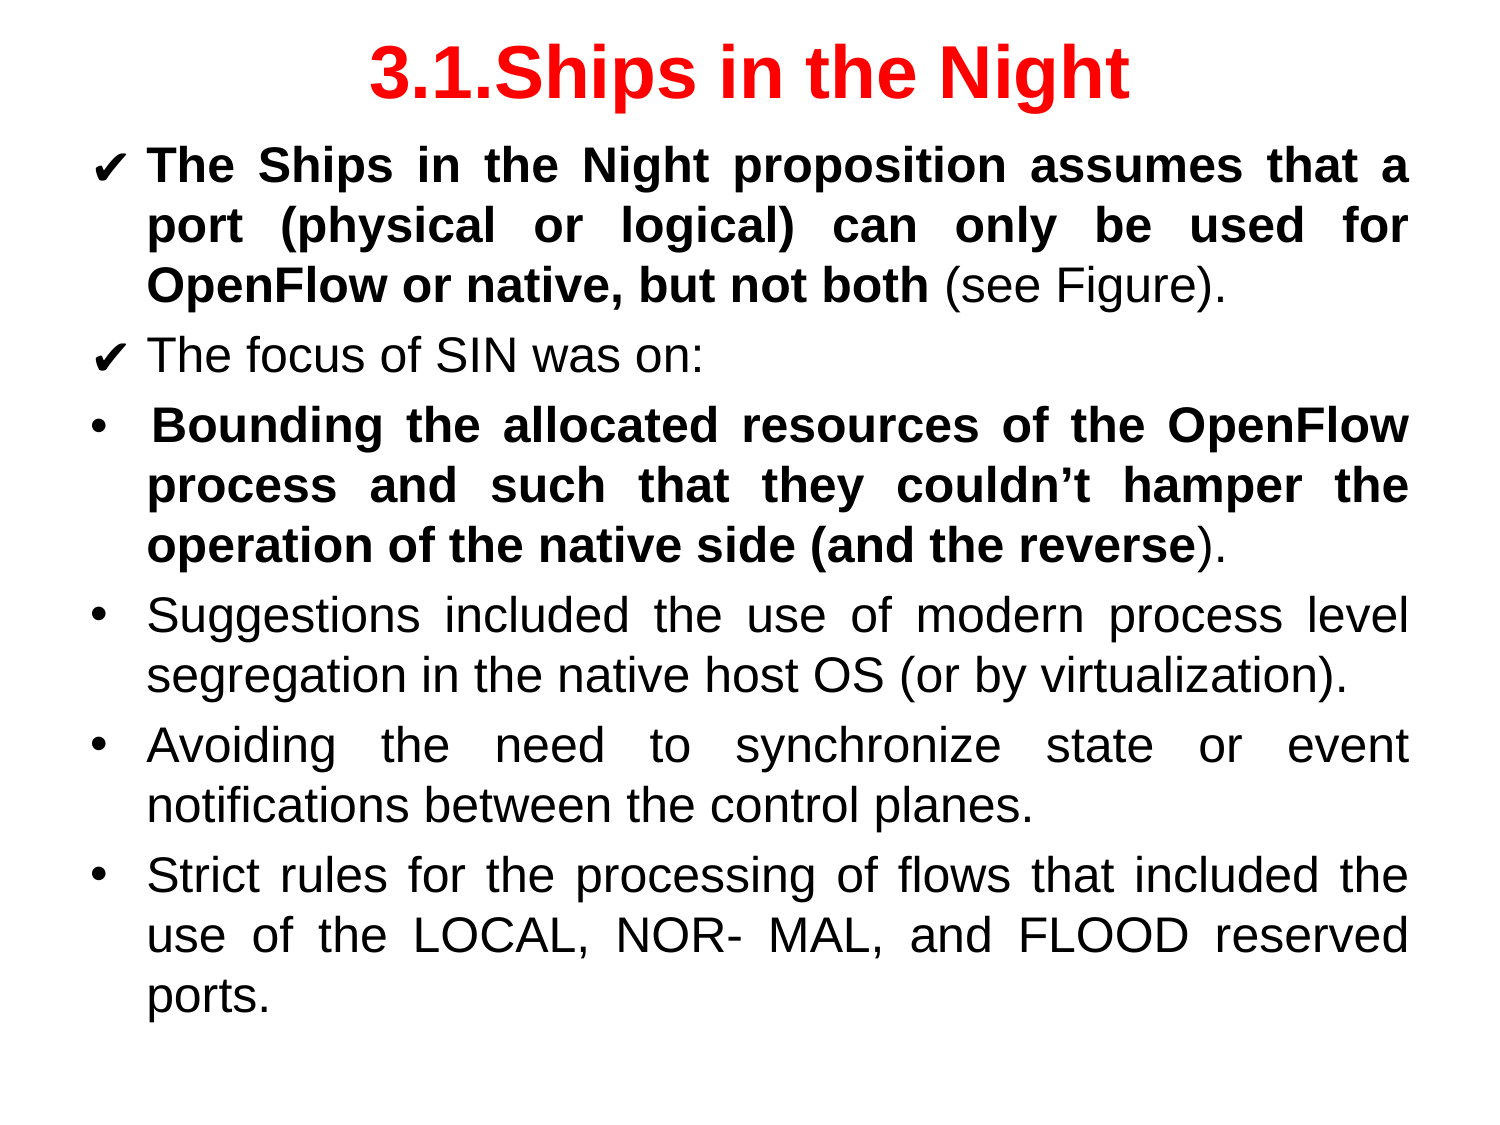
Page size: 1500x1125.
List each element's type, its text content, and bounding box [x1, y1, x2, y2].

title 3.1.Ships in the Night [75, 0, 1425, 125]
list The Ships in the Night proposition assumes that a port (physical or logical) can only be used for OpenFlow or native, but not both (see Figure). The focus of SIN was on: • Bounding the allocated resources of the OpenFlow process and such that they couldn’t hamper the operation of the native side (and the reverse). Suggestions included the use of modern process level segregation in the native host OS (or by virtualization). Avoiding the need to synchronize state or event notifications between the control planes. Strict rules for the processing of flows that included the use of the LOCAL, NOR‐ MAL, and FLOOD reserved ports. [75, 125, 1425, 1005]
